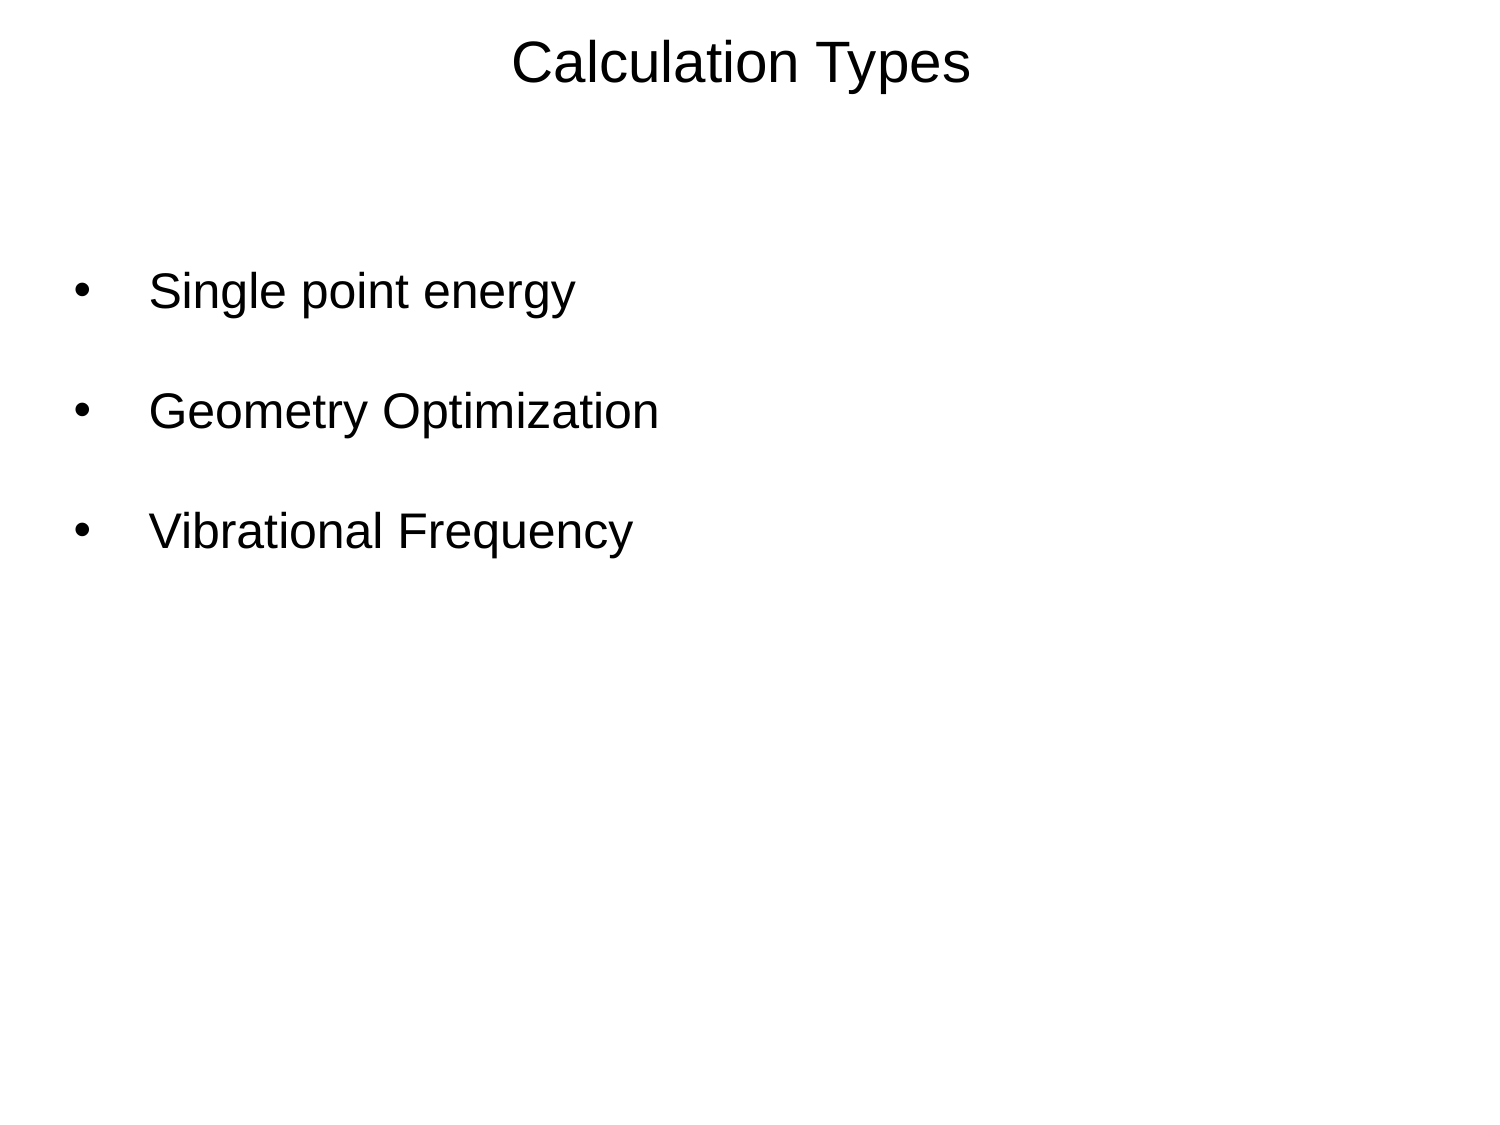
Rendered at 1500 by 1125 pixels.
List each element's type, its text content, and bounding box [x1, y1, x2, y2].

text_box Single point energy Geometry Optimization Vibrational Frequency [58, 251, 1429, 567]
text_box Calculation Types [27, 16, 1456, 101]
